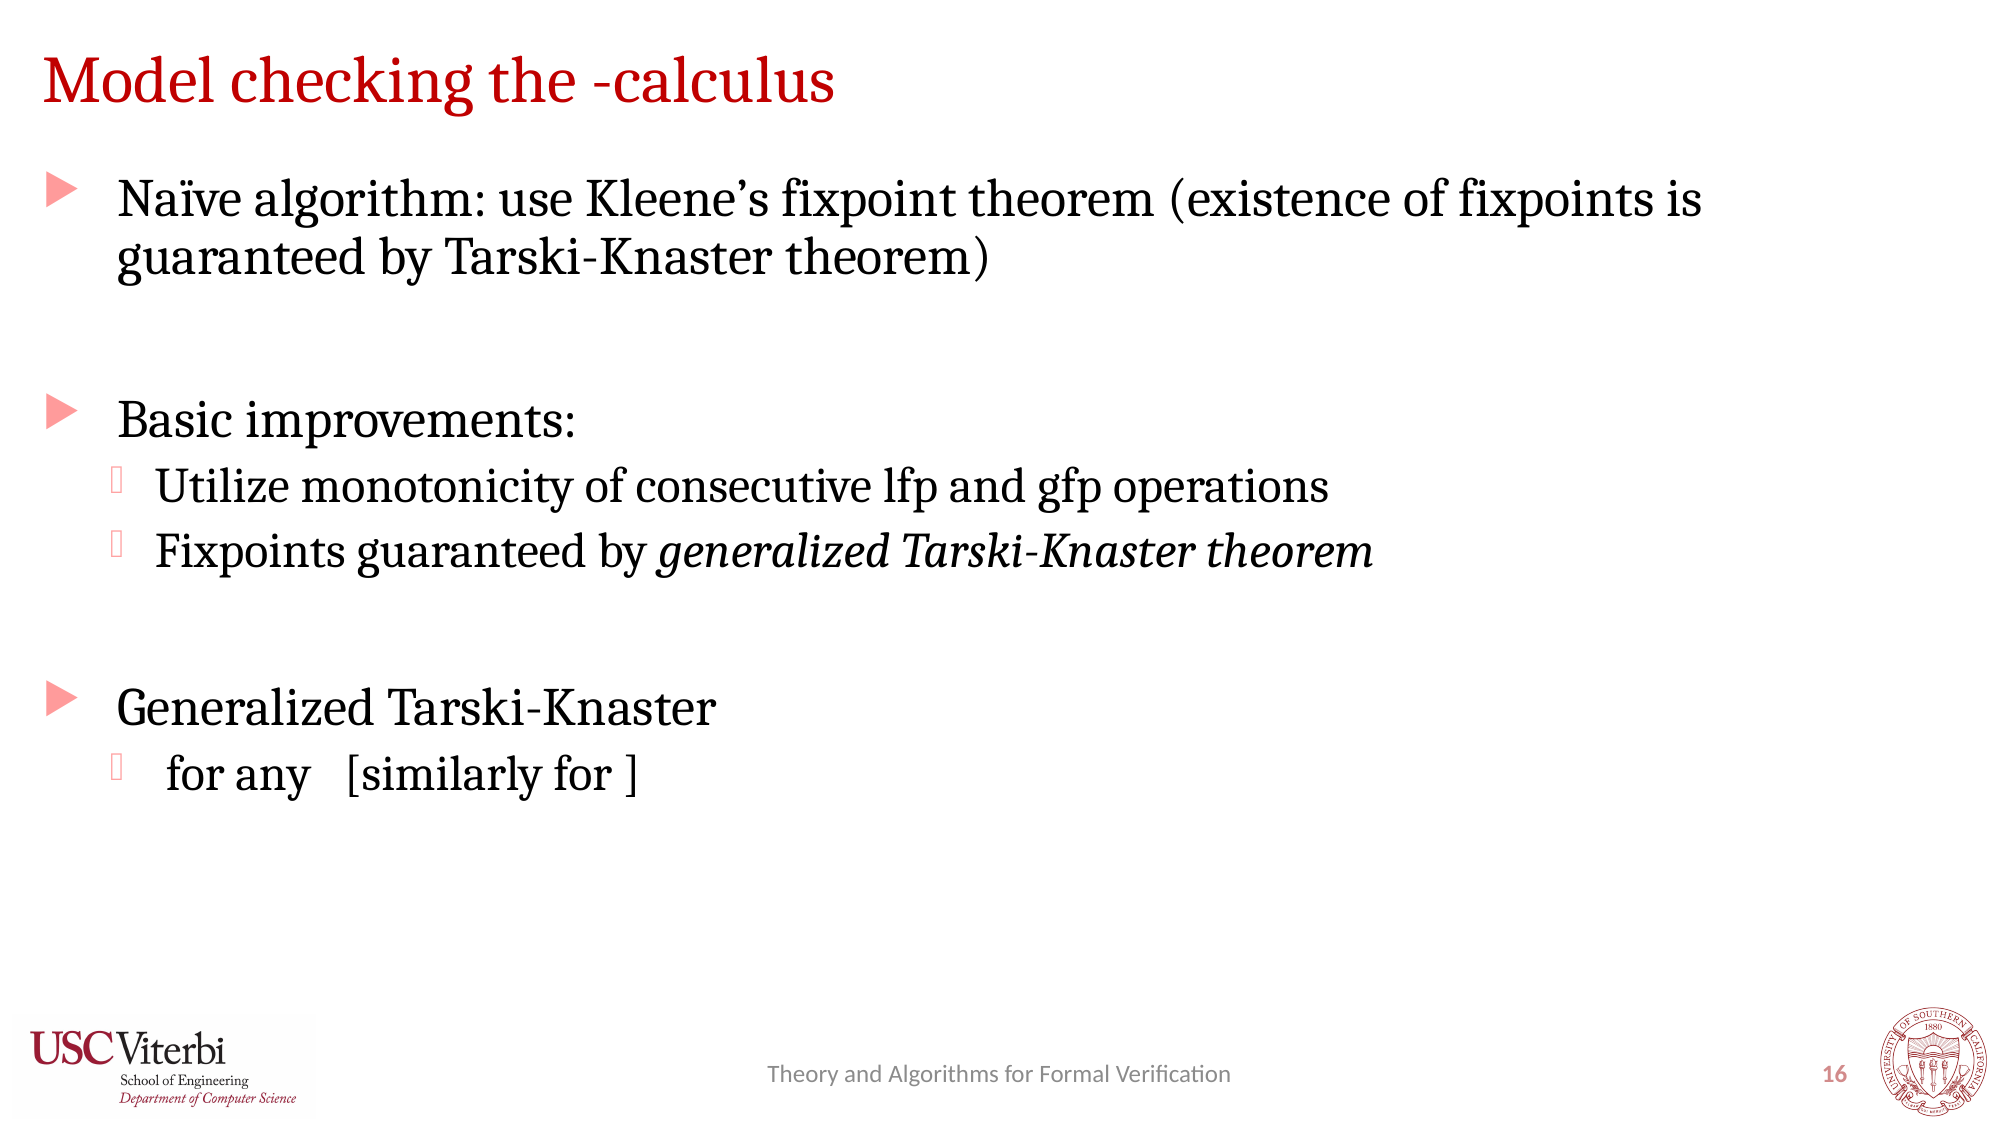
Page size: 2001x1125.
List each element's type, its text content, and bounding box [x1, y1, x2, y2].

picture [1879, 1002, 1988, 1119]
picture [12, 1014, 316, 1119]
slide_number 16 [1684, 1042, 1863, 1103]
footer Theory and Algorithms for Formal Verification [662, 1042, 1338, 1103]
